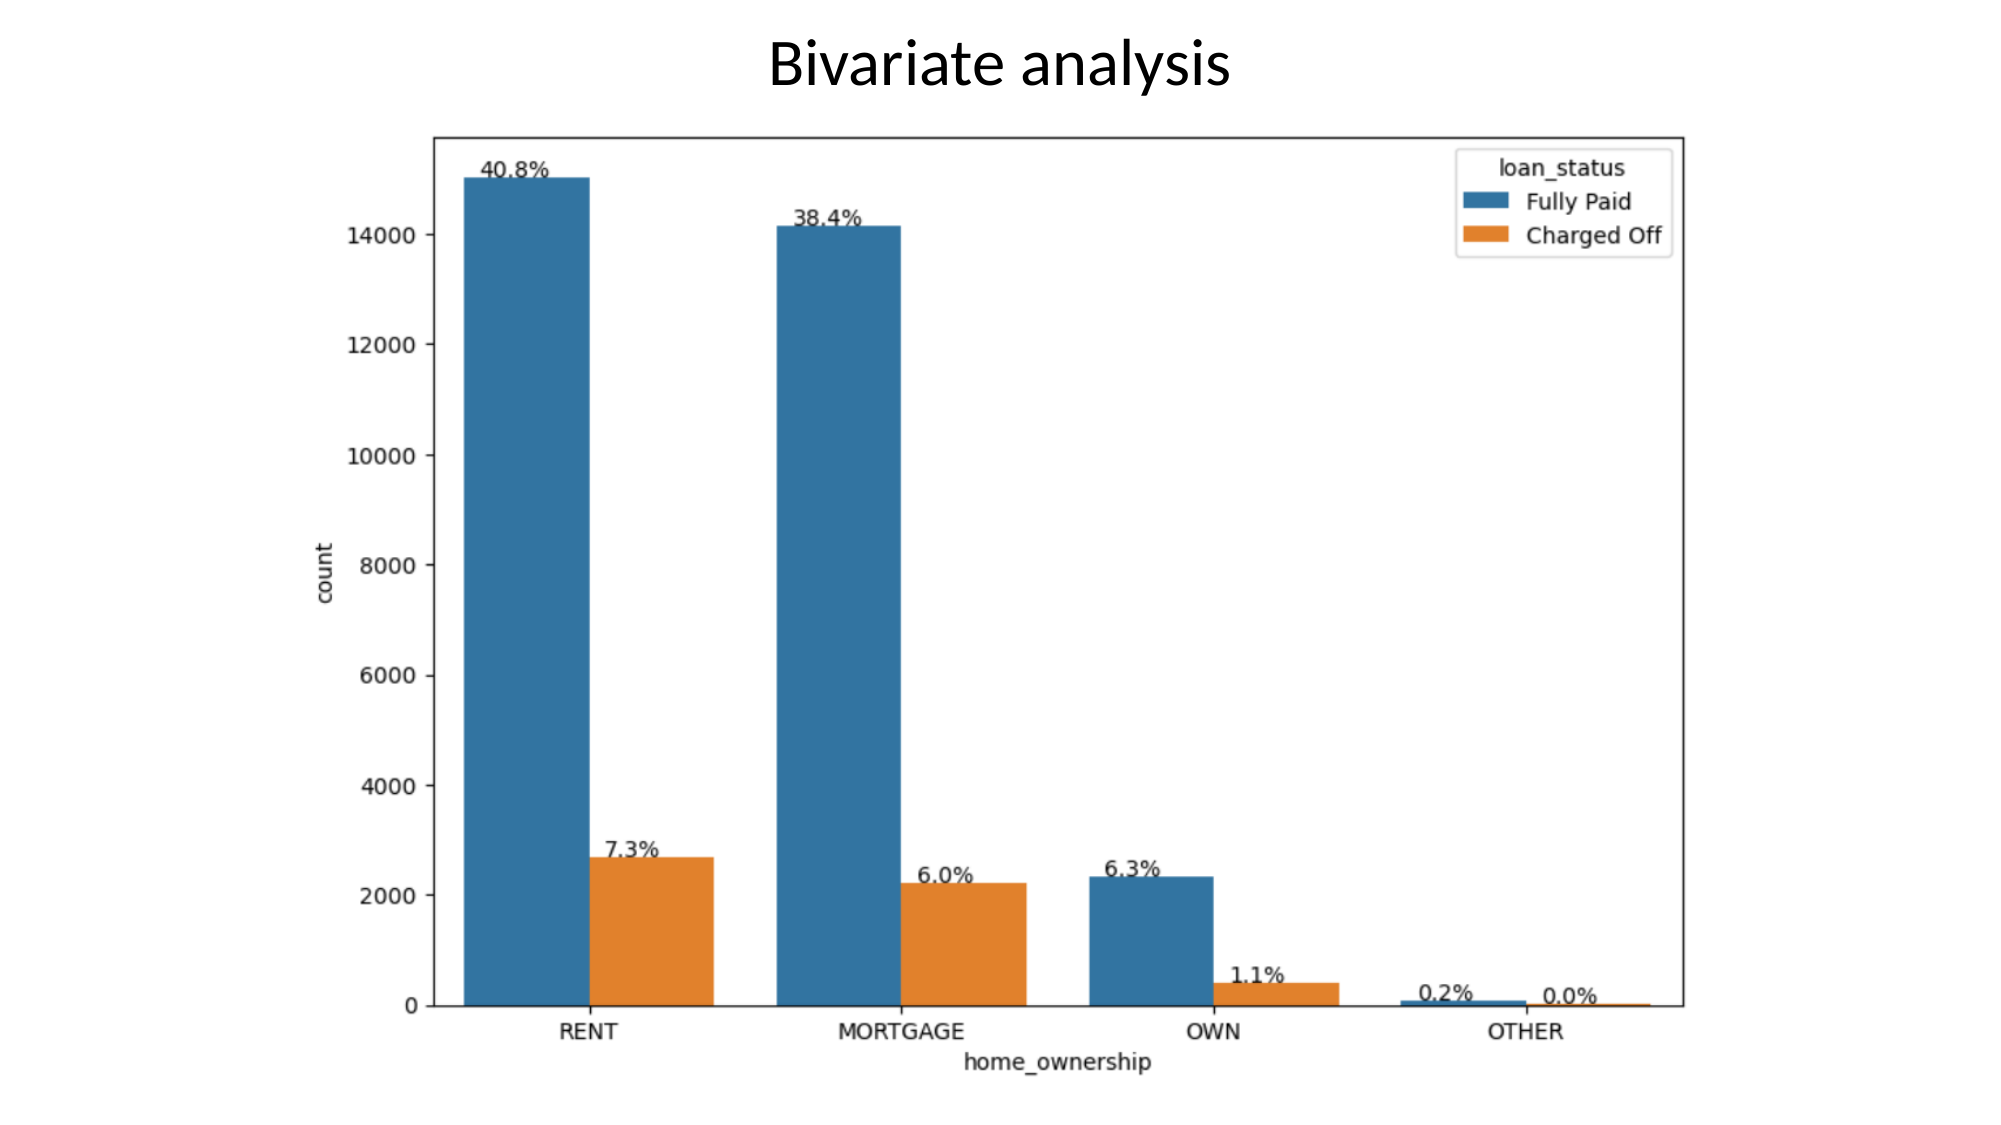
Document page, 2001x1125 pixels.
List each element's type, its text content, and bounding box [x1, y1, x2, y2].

picture [291, 126, 1709, 1085]
title Bivariate analysis [0, 0, 2000, 128]
